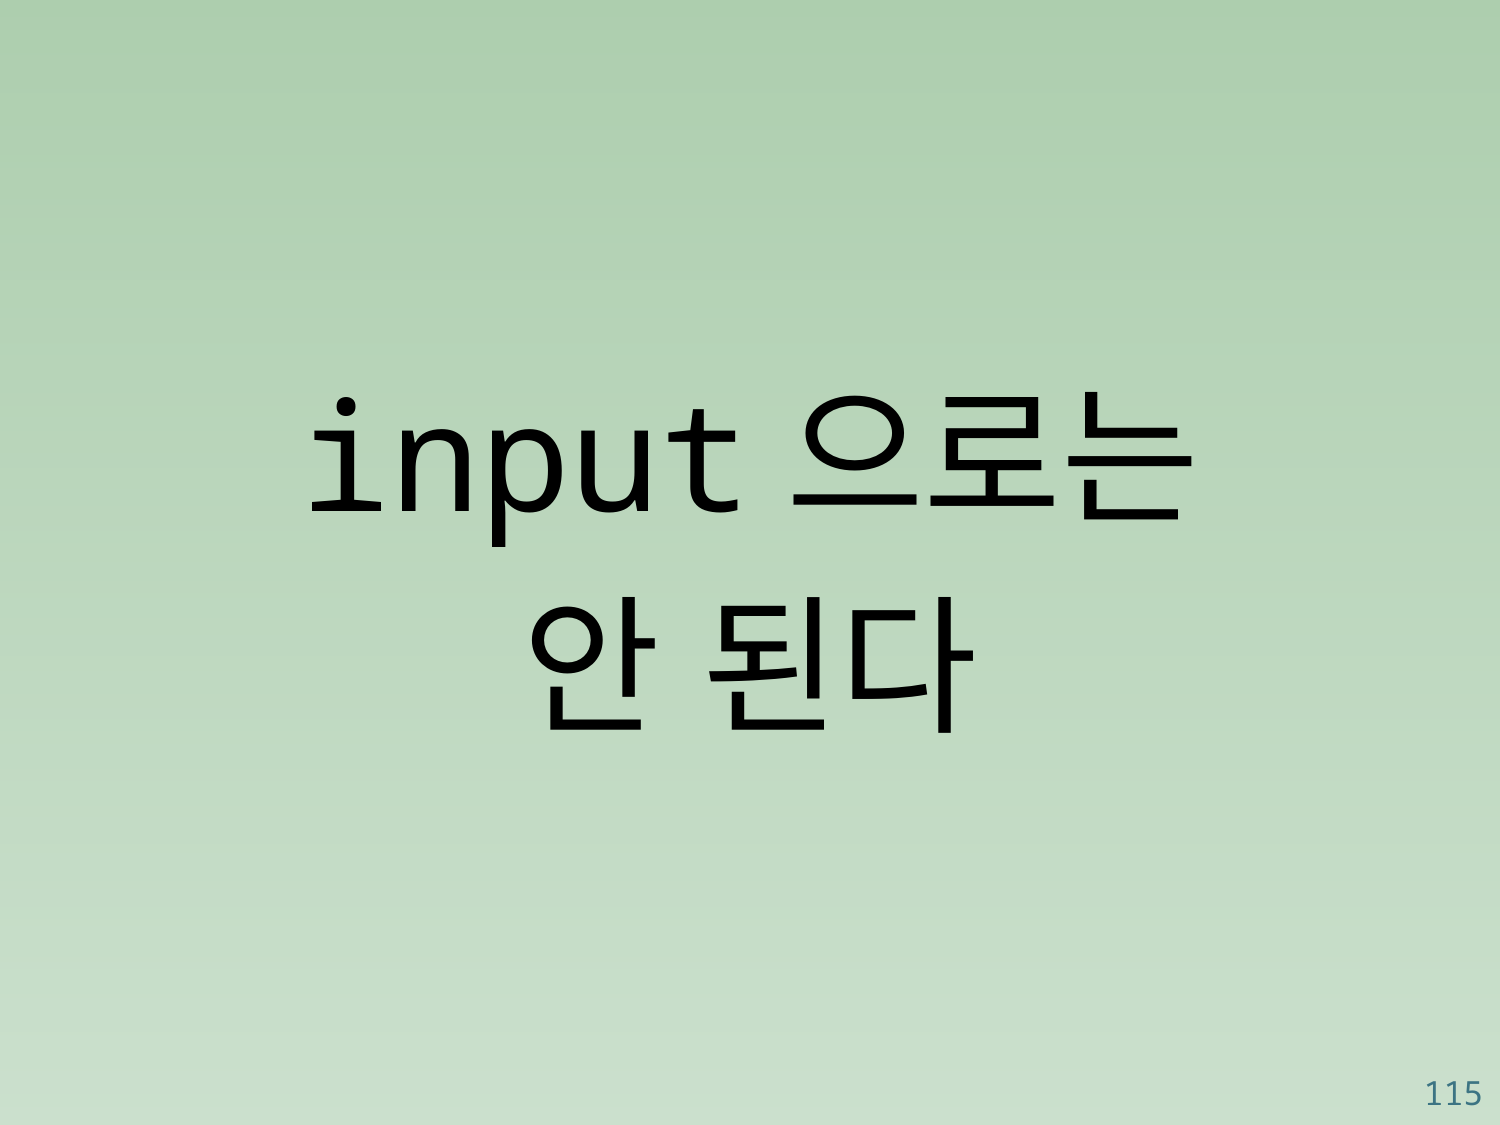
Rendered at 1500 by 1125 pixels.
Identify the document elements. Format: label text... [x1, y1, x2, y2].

subtitle input으로는 안 된다 [70, 152, 1430, 961]
slide_number 115 [1148, 1065, 1499, 1125]
